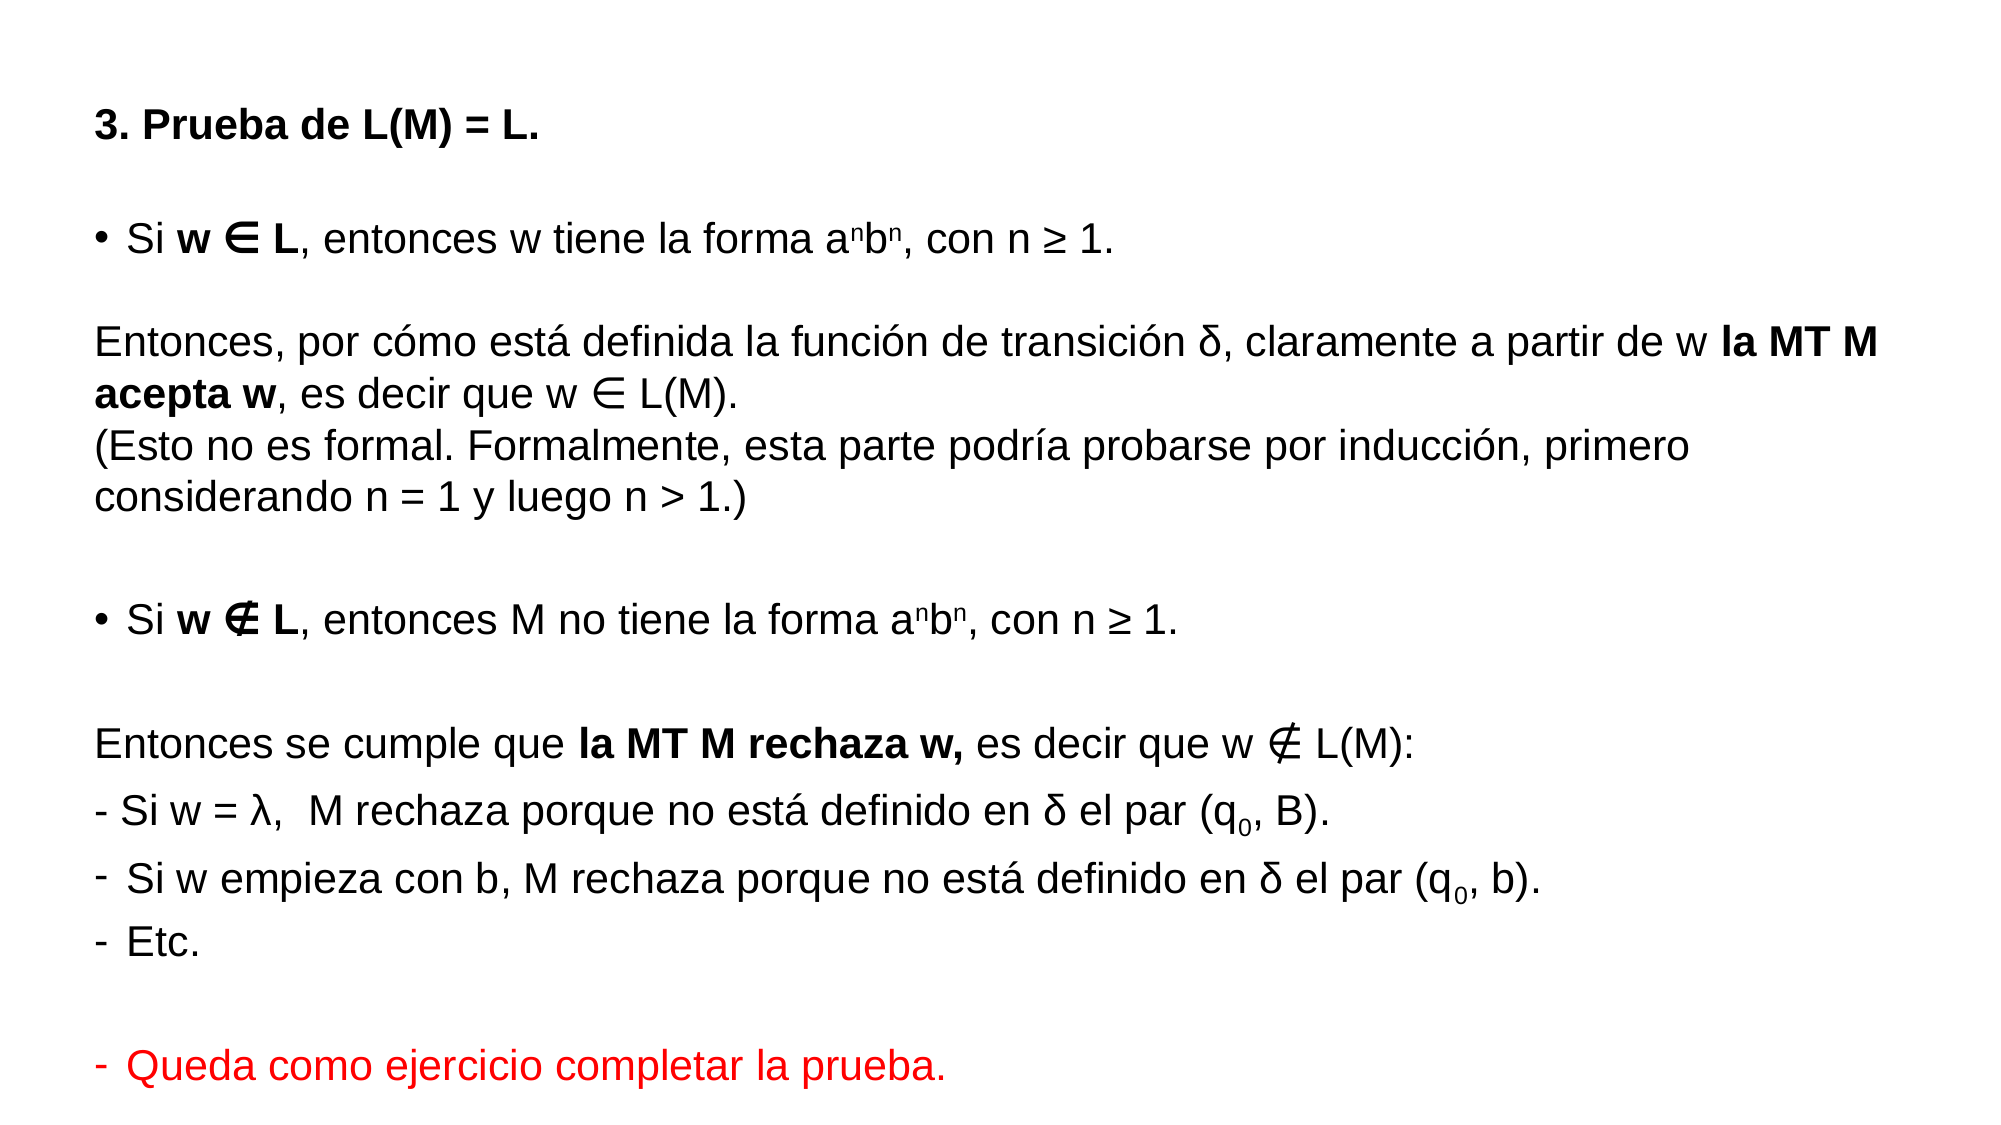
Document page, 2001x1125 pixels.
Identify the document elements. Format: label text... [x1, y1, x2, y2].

list 3. Prueba de L(M) = L. Si w ∈ L, entonces w tiene la forma anbn, con n ≥ 1. Entonces, por cómo está definida la función de transición δ, claramente a partir de w la MT M acepta w, es decir que w ∈ L(M). (Esto no es formal. Formalmente, esta parte podría probarse por inducción, primero considerando n = 1 y luego n > 1.) Si w ∉ L, entonces M no tiene la forma anbn, con n ≥ 1. Entonces se cumple que la MT M rechaza w, es decir que w ∉ L(M): - Si w = λ, M rechaza porque no está definido en δ el par (q0, B). Si w empieza con b, M rechaza porque no está definido en δ el par (q0, b). Etc. Queda como ejercicio completar la prueba. [79, 94, 1921, 1099]
